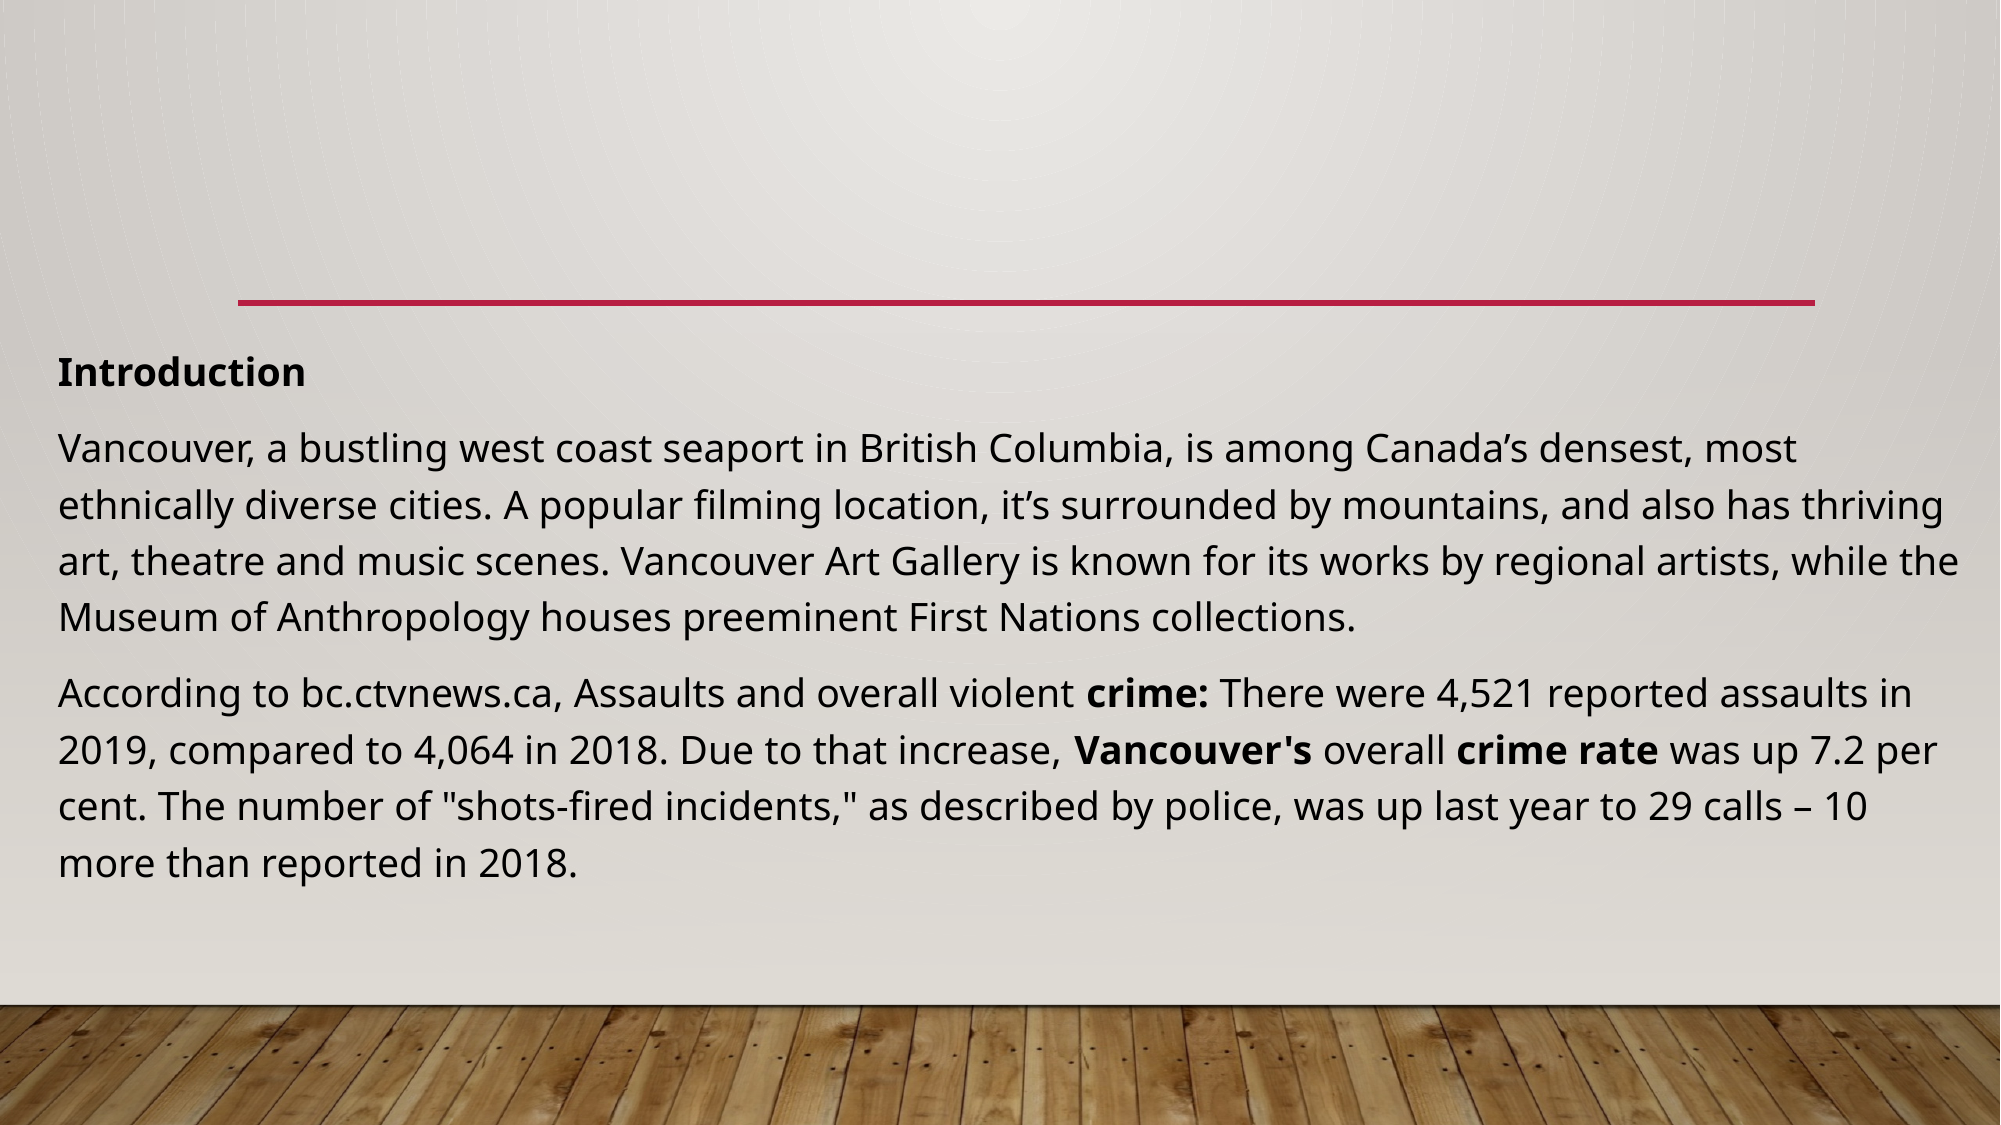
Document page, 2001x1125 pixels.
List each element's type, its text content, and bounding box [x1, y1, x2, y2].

list Introduction Vancouver, a bustling west coast seaport in British Columbia, is among Canada’s densest, most ethnically diverse cities. A popular filming location, it’s surrounded by mountains, and also has thriving art, theatre and music scenes. Vancouver Art Gallery is known for its works by regional artists, while the Museum of Anthropology houses preeminent First Nations collections. According to bc.ctvnews.ca, Assaults and overall violent crime: There were 4,521 reported assaults in 2019, compared to 4,064 in 2018. Due to that increase, Vancouver's overall crime rate was up 7.2 per cent. The number of "shots-fired incidents," as described by police, was up last year to 29 calls – 10 more than reported in 2018. [42, 330, 1984, 897]
picture [0, 1005, 2000, 1125]
